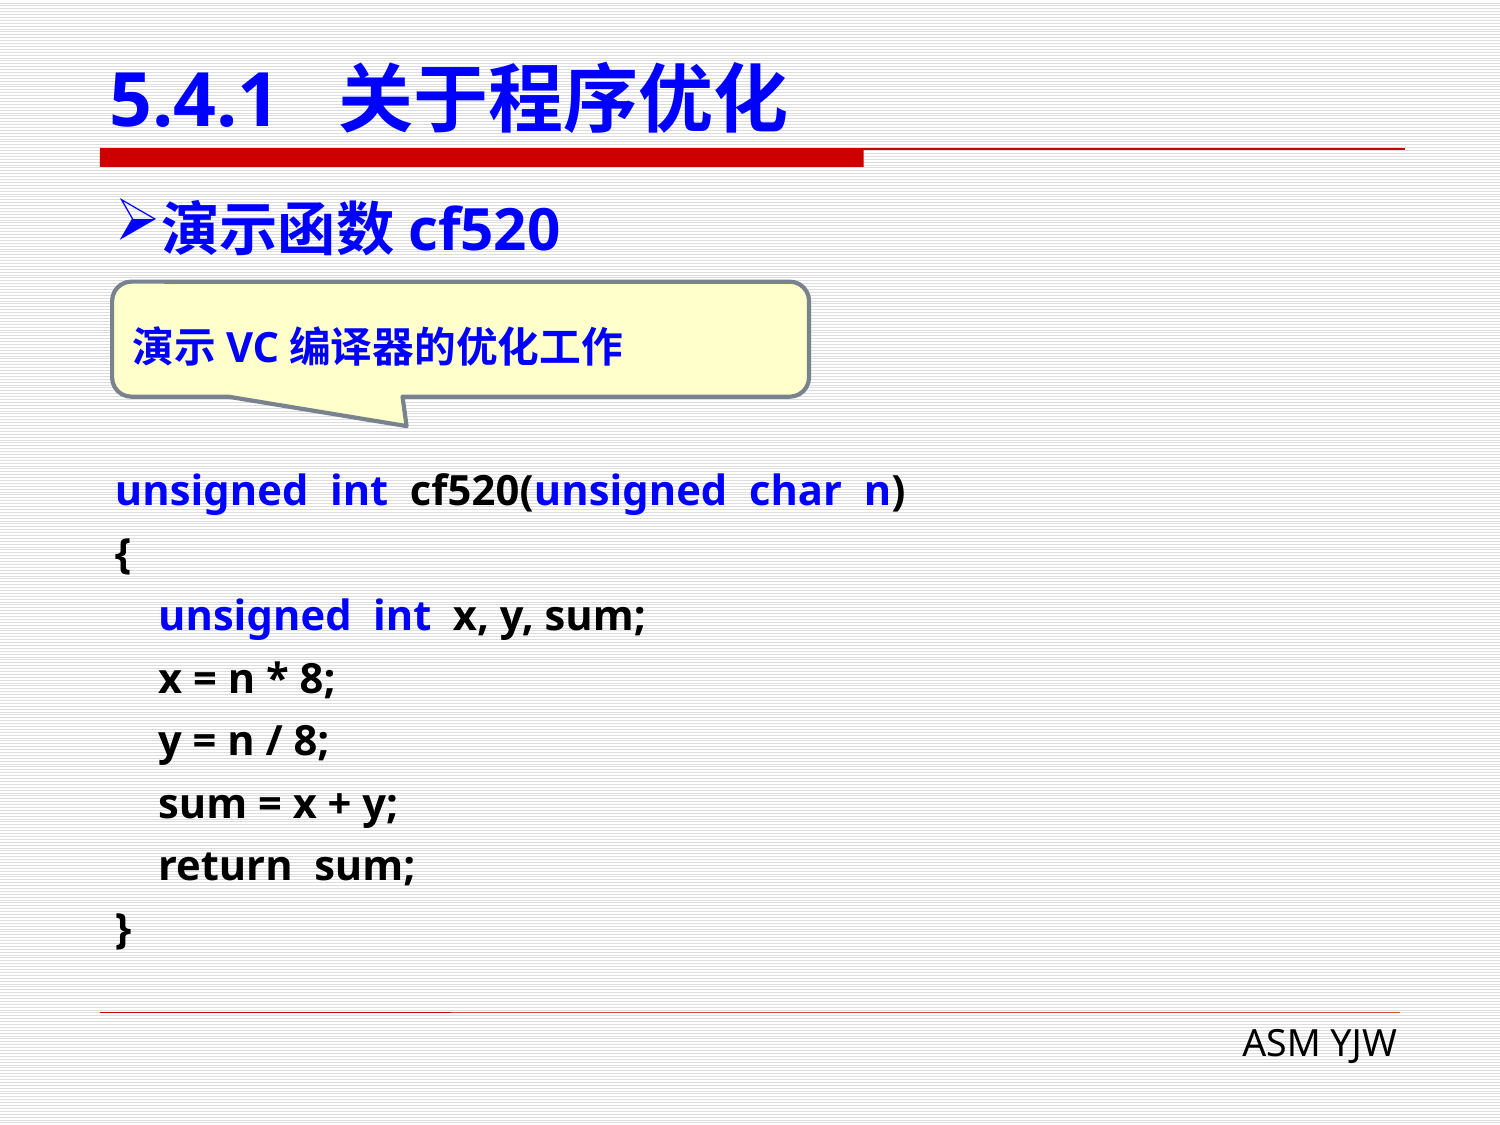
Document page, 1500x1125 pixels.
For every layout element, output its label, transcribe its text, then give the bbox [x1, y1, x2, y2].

text_box unsigned int cf520(unsigned char n) { unsigned int x, y, sum; x = n * 8; y = n / 8; sum = x + y; return sum; } [100, 444, 1294, 959]
text_box 演示VC编译器的优化工作 [110, 279, 812, 429]
text_box 演示函数cf520 [100, 184, 1400, 270]
title 5.4.1 关于程序优化 [94, 50, 1407, 149]
